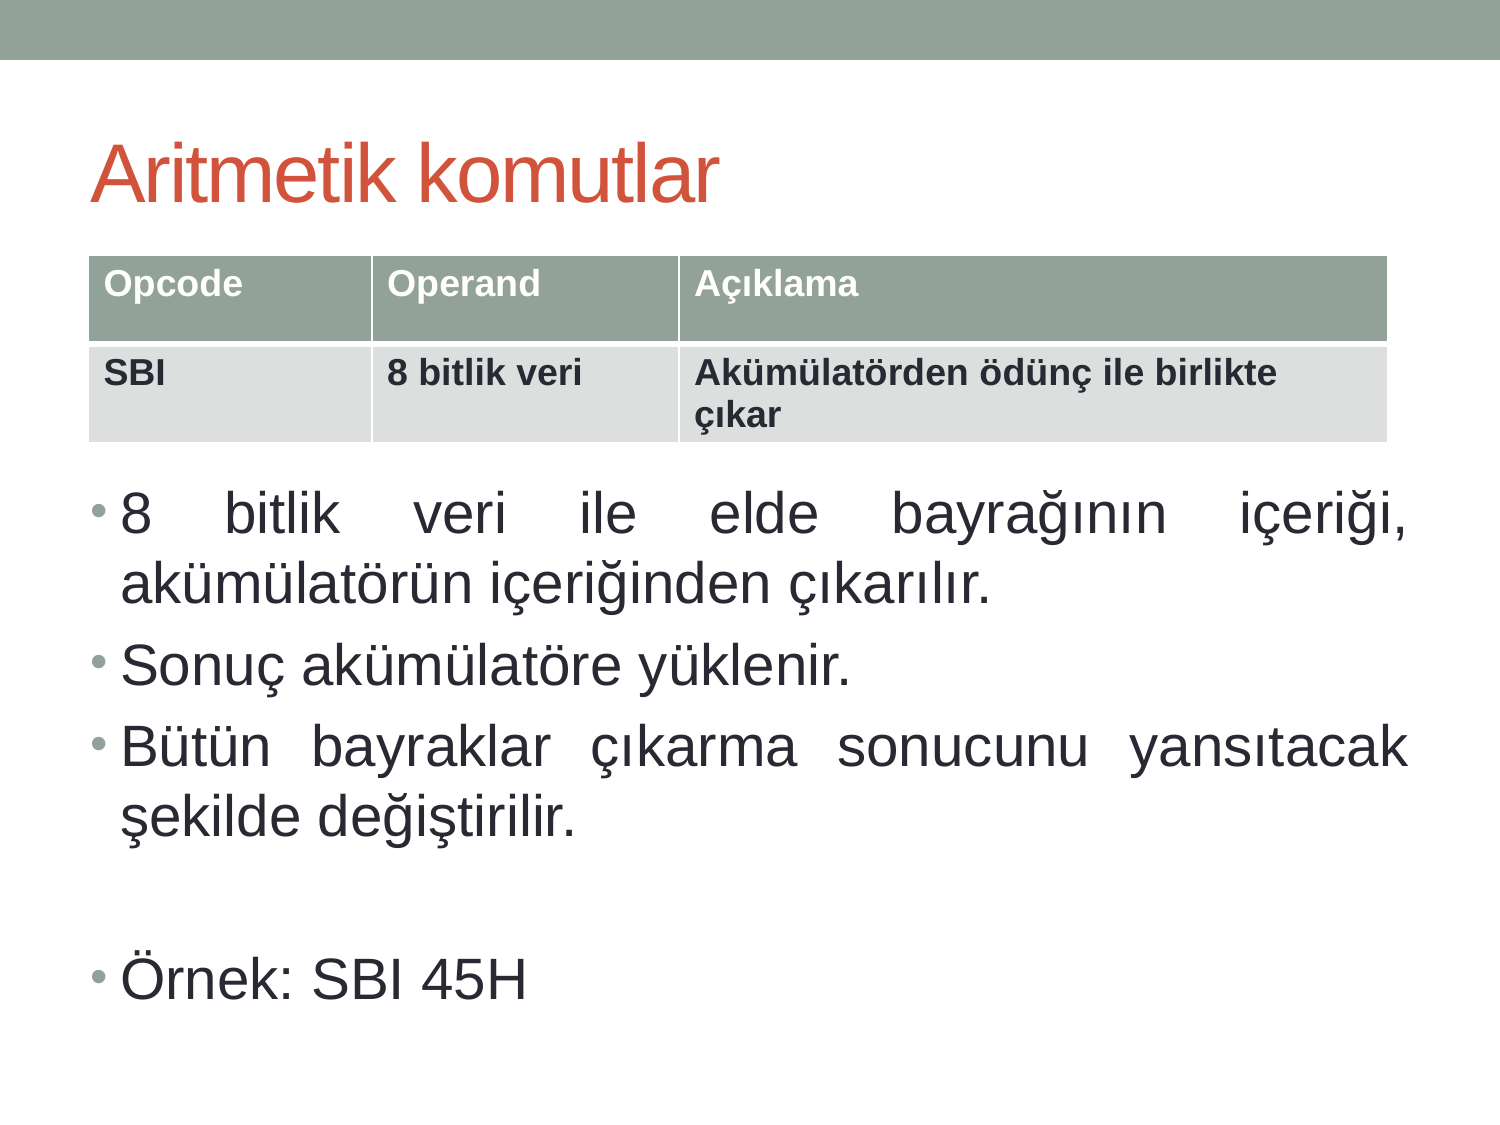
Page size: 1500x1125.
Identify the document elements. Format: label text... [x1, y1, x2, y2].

table_header Açıklama [680, 256, 1387, 341]
table_cell SBI [89, 347, 371, 442]
list 8 bitlik veri ile elde bayrağının içeriği, akümülatörün içeriğinden çıkarılır. Sonuç akümülatöre yüklenir. Bütün bayraklar çıkarma sonucunu yansıtacak şekilde değiştirilir. Örnek: SBI 45H [75, 468, 1425, 1063]
table_cell Akümülatörden ödünç ile birlikte çıkar [680, 347, 1387, 442]
title Aritmetik komutlar [75, 87, 1425, 250]
table_header Opcode [89, 256, 371, 341]
table_cell 8 bitlik veri [373, 347, 678, 442]
table_header Operand [373, 256, 678, 341]
